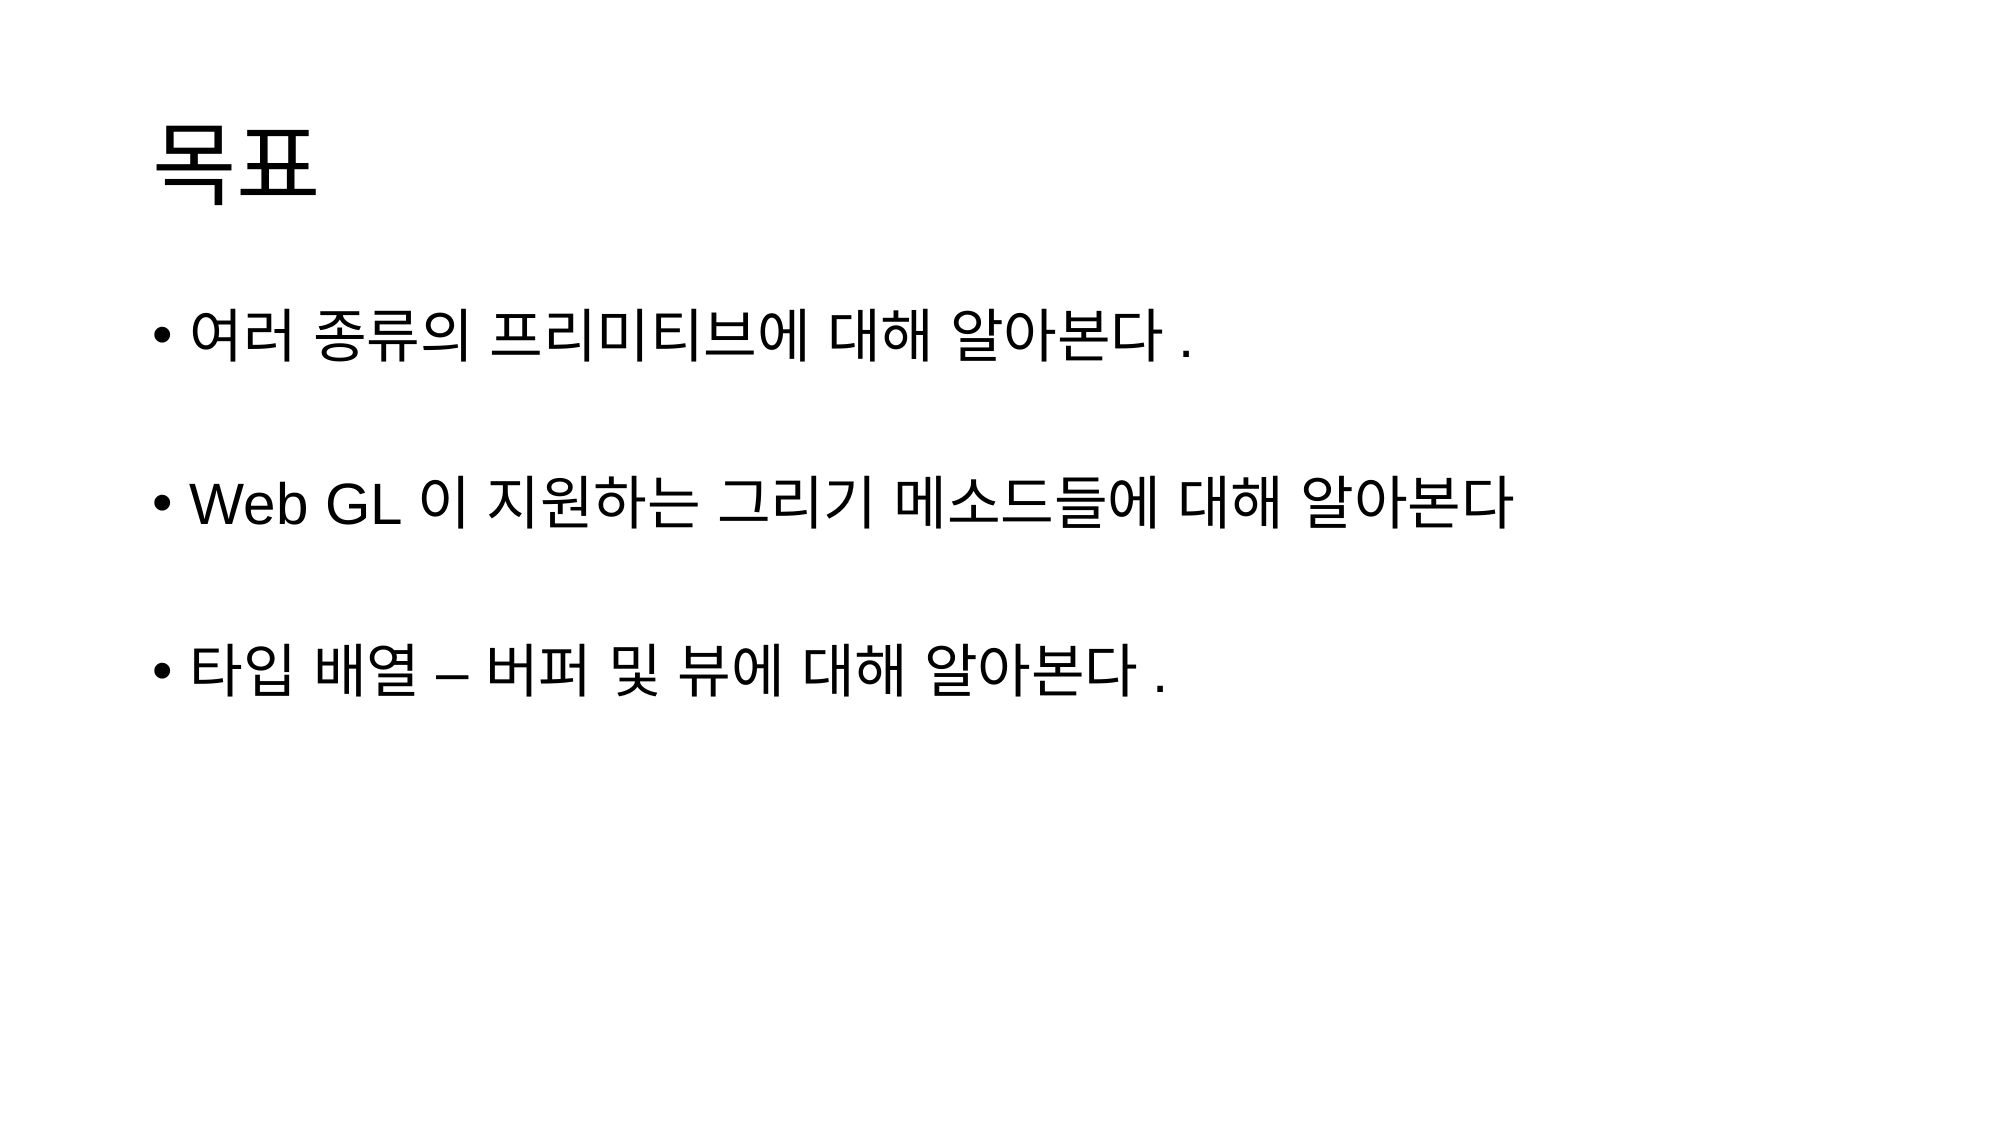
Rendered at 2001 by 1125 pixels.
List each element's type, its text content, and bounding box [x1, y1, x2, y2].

title 목표 [137, 59, 1863, 278]
list 여러 종류의 프리미티브에 대해 알아본다. Web GL이 지원하는 그리기 메소드들에 대해 알아본다 타입 배열 – 버퍼 및 뷰에 대해 알아본다. [137, 299, 1863, 1014]
